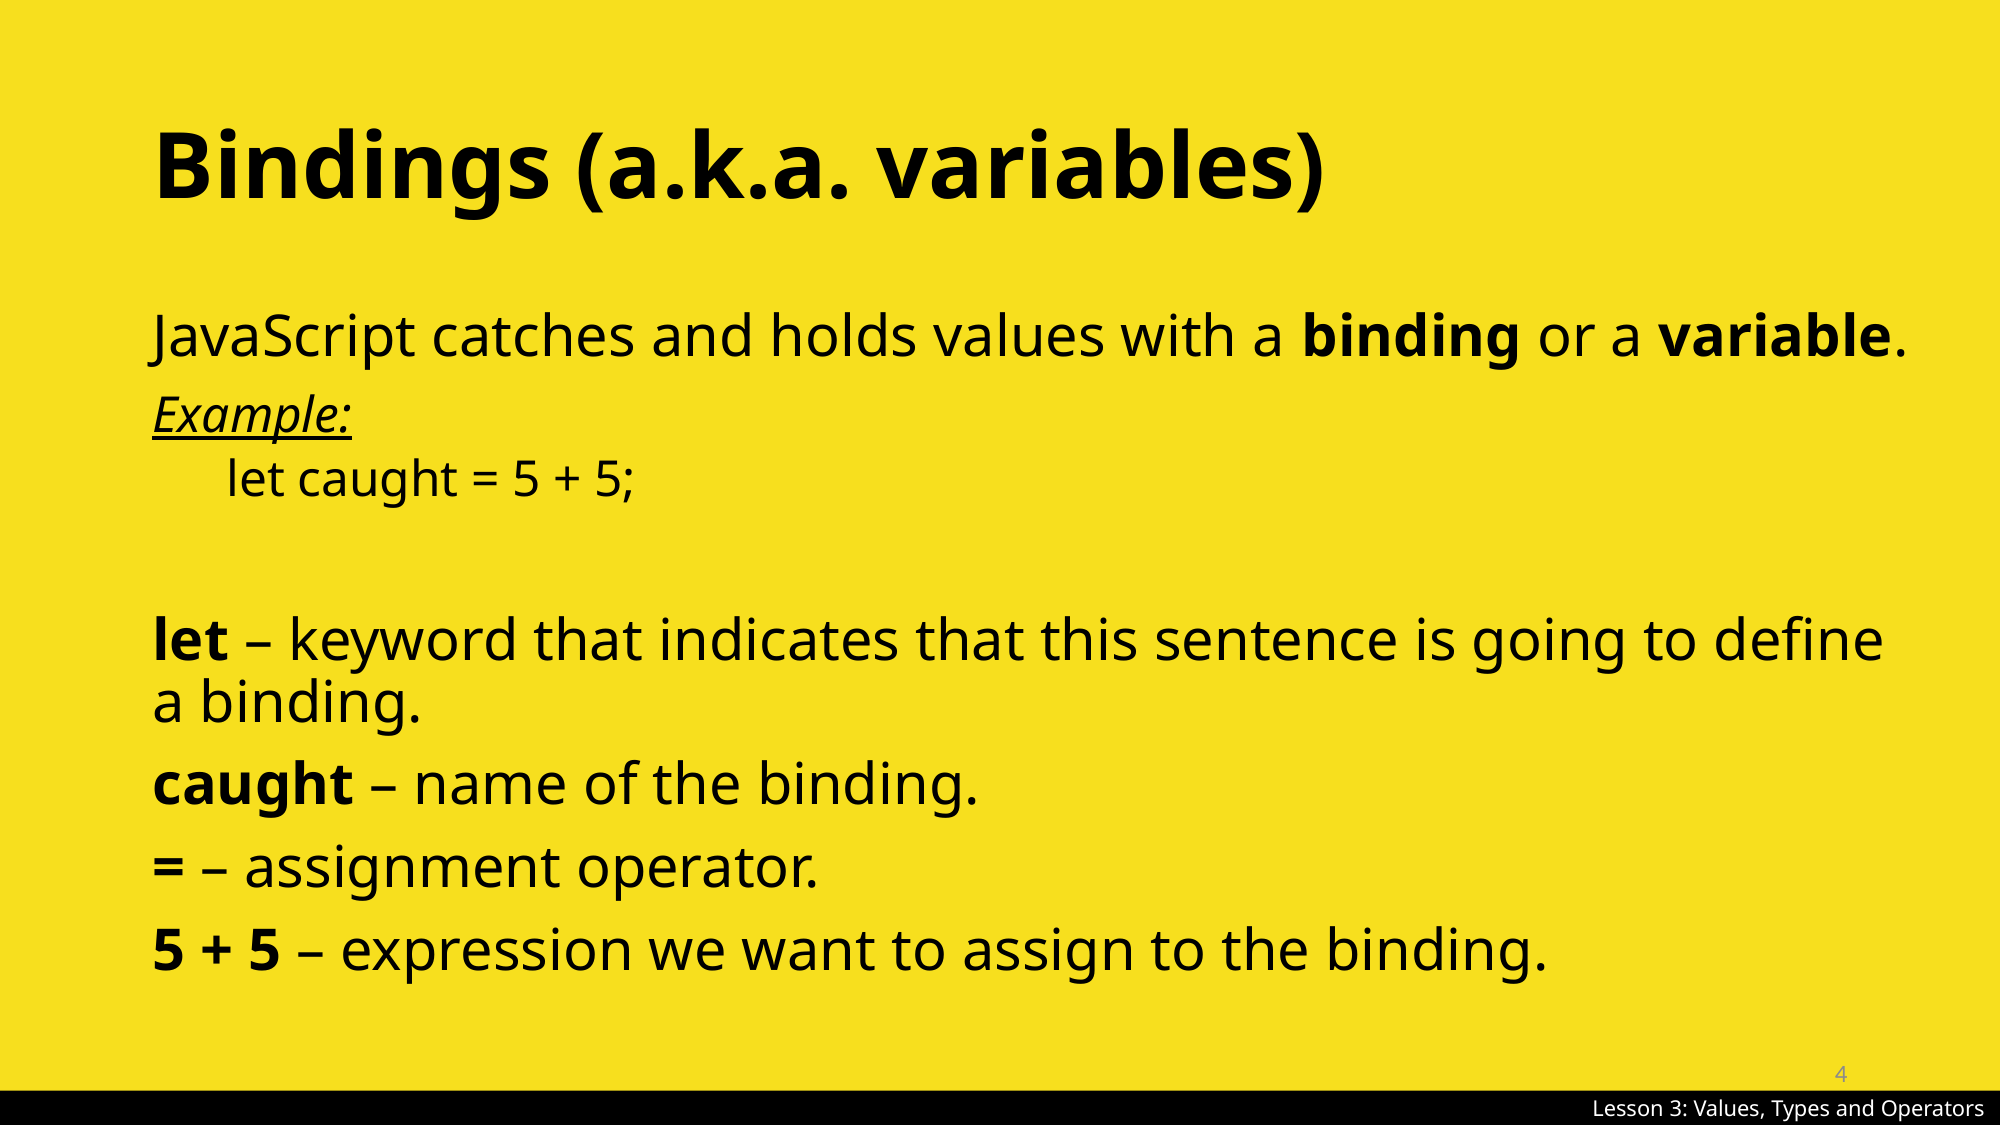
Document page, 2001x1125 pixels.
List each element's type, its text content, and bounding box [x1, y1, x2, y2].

list JavaScript catches and holds values with a binding or a variable. Example: let caught = 5 + 5; let – keyword that indicates that this sentence is going to define a binding. caught – name of the binding. = – assignment operator. 5 + 5 – expression we want to assign to the binding. [137, 299, 1932, 1014]
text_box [0, 1086, 2000, 1125]
slide_number 4 [1412, 1042, 1863, 1086]
title Bindings (a.k.a. variables) [137, 59, 1863, 278]
